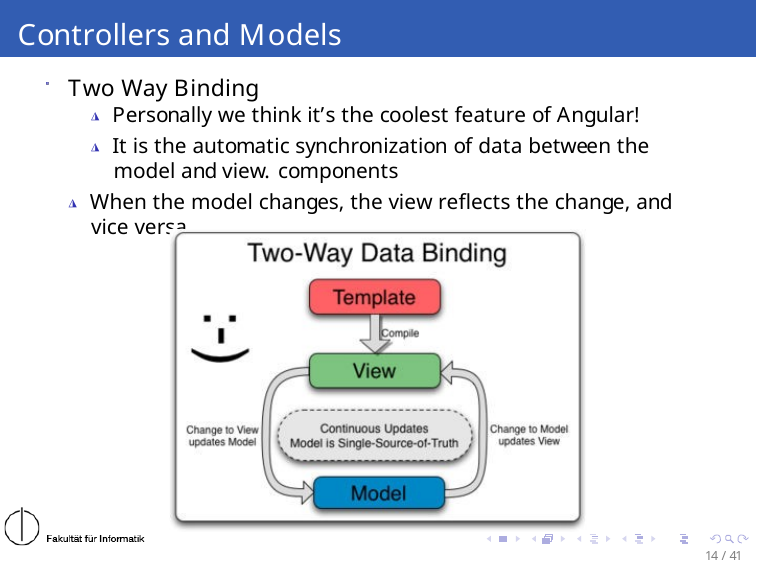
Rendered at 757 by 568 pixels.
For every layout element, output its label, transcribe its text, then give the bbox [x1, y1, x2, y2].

text_box Two Way Binding ◮ Personally we think it’s the coolest feature of Angular! ◮ It is the automatic synchronization of data between the model and view. components ◮ When the model changes, the view reflects the change, and vice versa. [66, 74, 730, 239]
text_box [169, 229, 587, 532]
title Controllers and Models [15, 16, 741, 112]
picture [0, 489, 149, 556]
slide_number 14 / 41 [701, 548, 745, 568]
text_box [0, 0, 756, 58]
text_box [46, 82, 57, 93]
